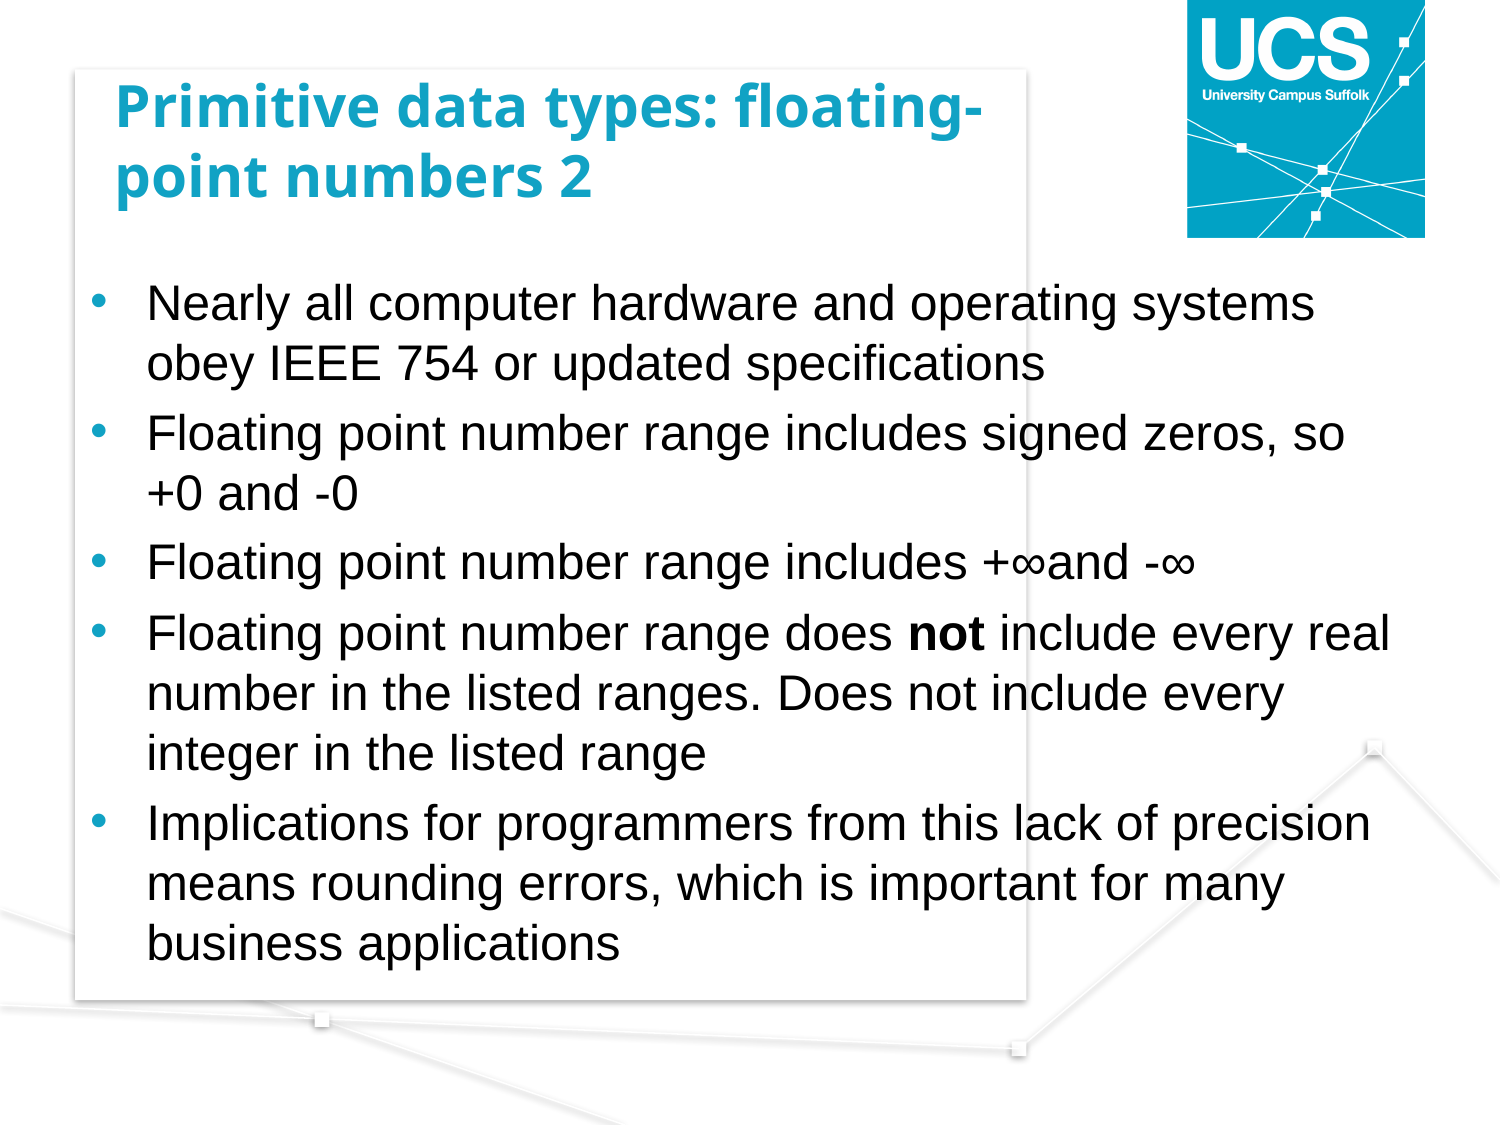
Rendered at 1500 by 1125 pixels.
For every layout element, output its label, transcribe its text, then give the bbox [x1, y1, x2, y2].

list Nearly all computer hardware and operating systems obey IEEE 754 or updated specifications Floating point number range includes signed zeros, so +0 and -0 Floating point number range includes +∞and -∞ Floating point number range does not include every real number in the listed ranges. Does not include every integer in the listed range Implications for programmers from this lack of precision means rounding errors, which is important for many business applications [74, 262, 1418, 1006]
picture [1187, 0, 1425, 238]
title Primitive data types: floating-point numbers 2 [99, 44, 1012, 233]
